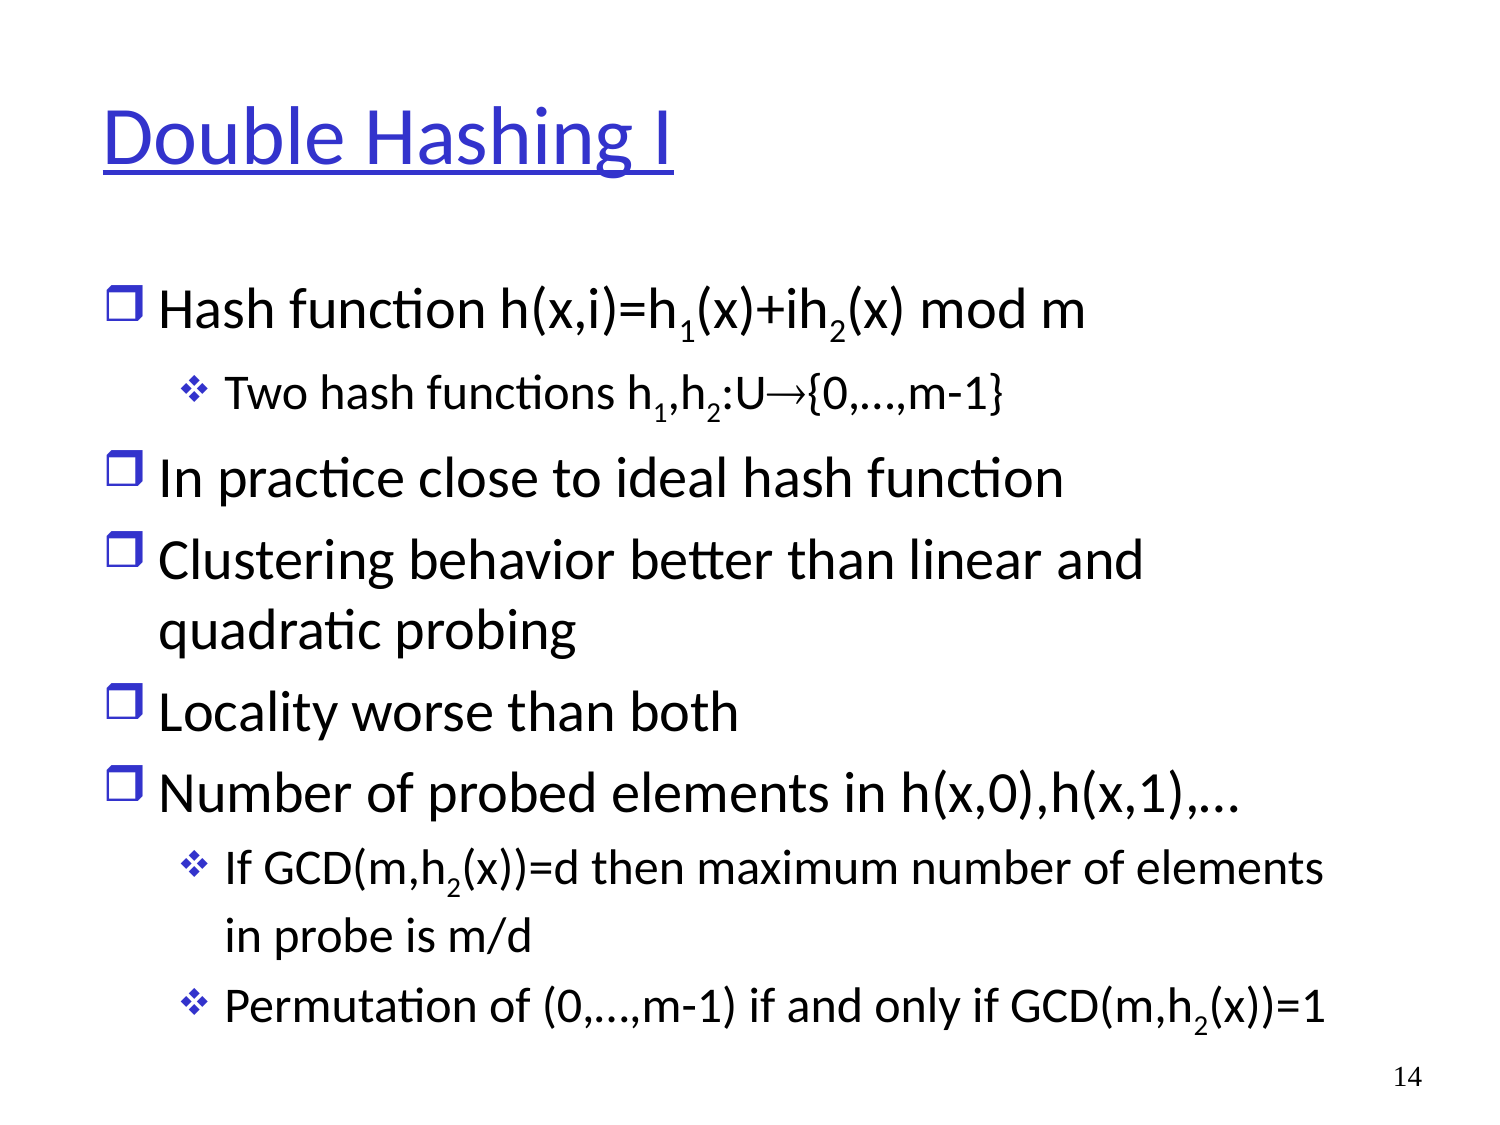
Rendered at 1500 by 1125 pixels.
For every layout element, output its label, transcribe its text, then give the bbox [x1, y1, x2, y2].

slide_number 14 [1362, 1050, 1438, 1125]
title Double Hashing I [87, 37, 1363, 225]
list Hash function h(x,i)=h1(x)+ih2(x) mod m Two hash functions h1,h2:U{0,…,m-1} In practice close to ideal hash function Clustering behavior better than linear and quadratic probing Locality worse than both Number of probed elements in h(x,0),h(x,1),… If GCD(m,h2(x))=d then maximum number of elements in probe is m/d Permutation of (0,…,m-1) if and only if GCD(m,h2(x))=1 [87, 262, 1363, 1025]
